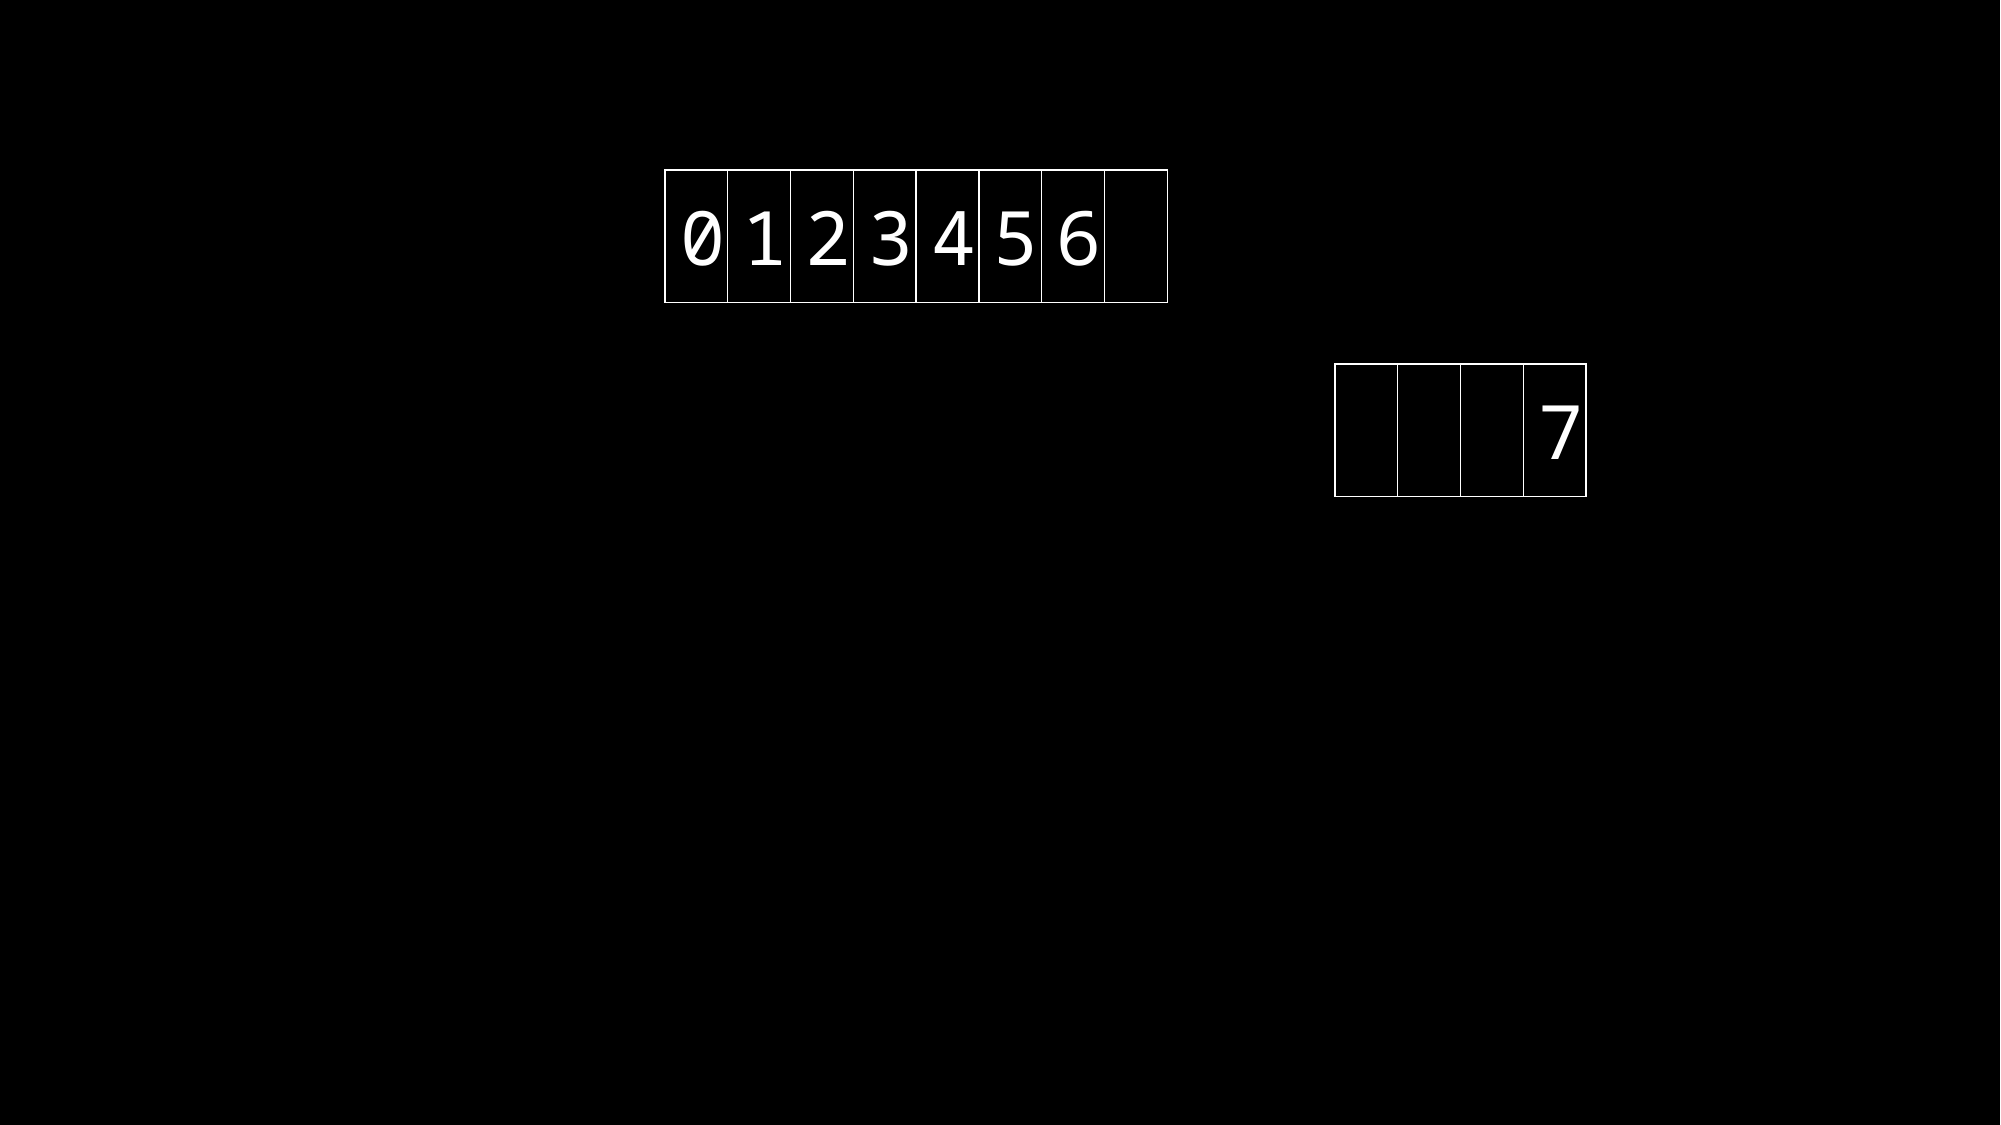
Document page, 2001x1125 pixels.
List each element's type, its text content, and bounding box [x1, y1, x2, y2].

table_header [1398, 365, 1460, 496]
table_header 1 [728, 171, 790, 302]
table_header 6 [1042, 171, 1104, 302]
table_header [1105, 171, 1167, 302]
table_header 5 [980, 171, 1041, 302]
table_header 4 [917, 171, 978, 302]
table_header [1461, 365, 1523, 496]
table_header 2 [791, 171, 853, 302]
table_header 3 [854, 171, 915, 302]
table_header 0 [666, 171, 727, 302]
table_header 7 [1524, 365, 1585, 496]
table_header [1336, 365, 1397, 496]
